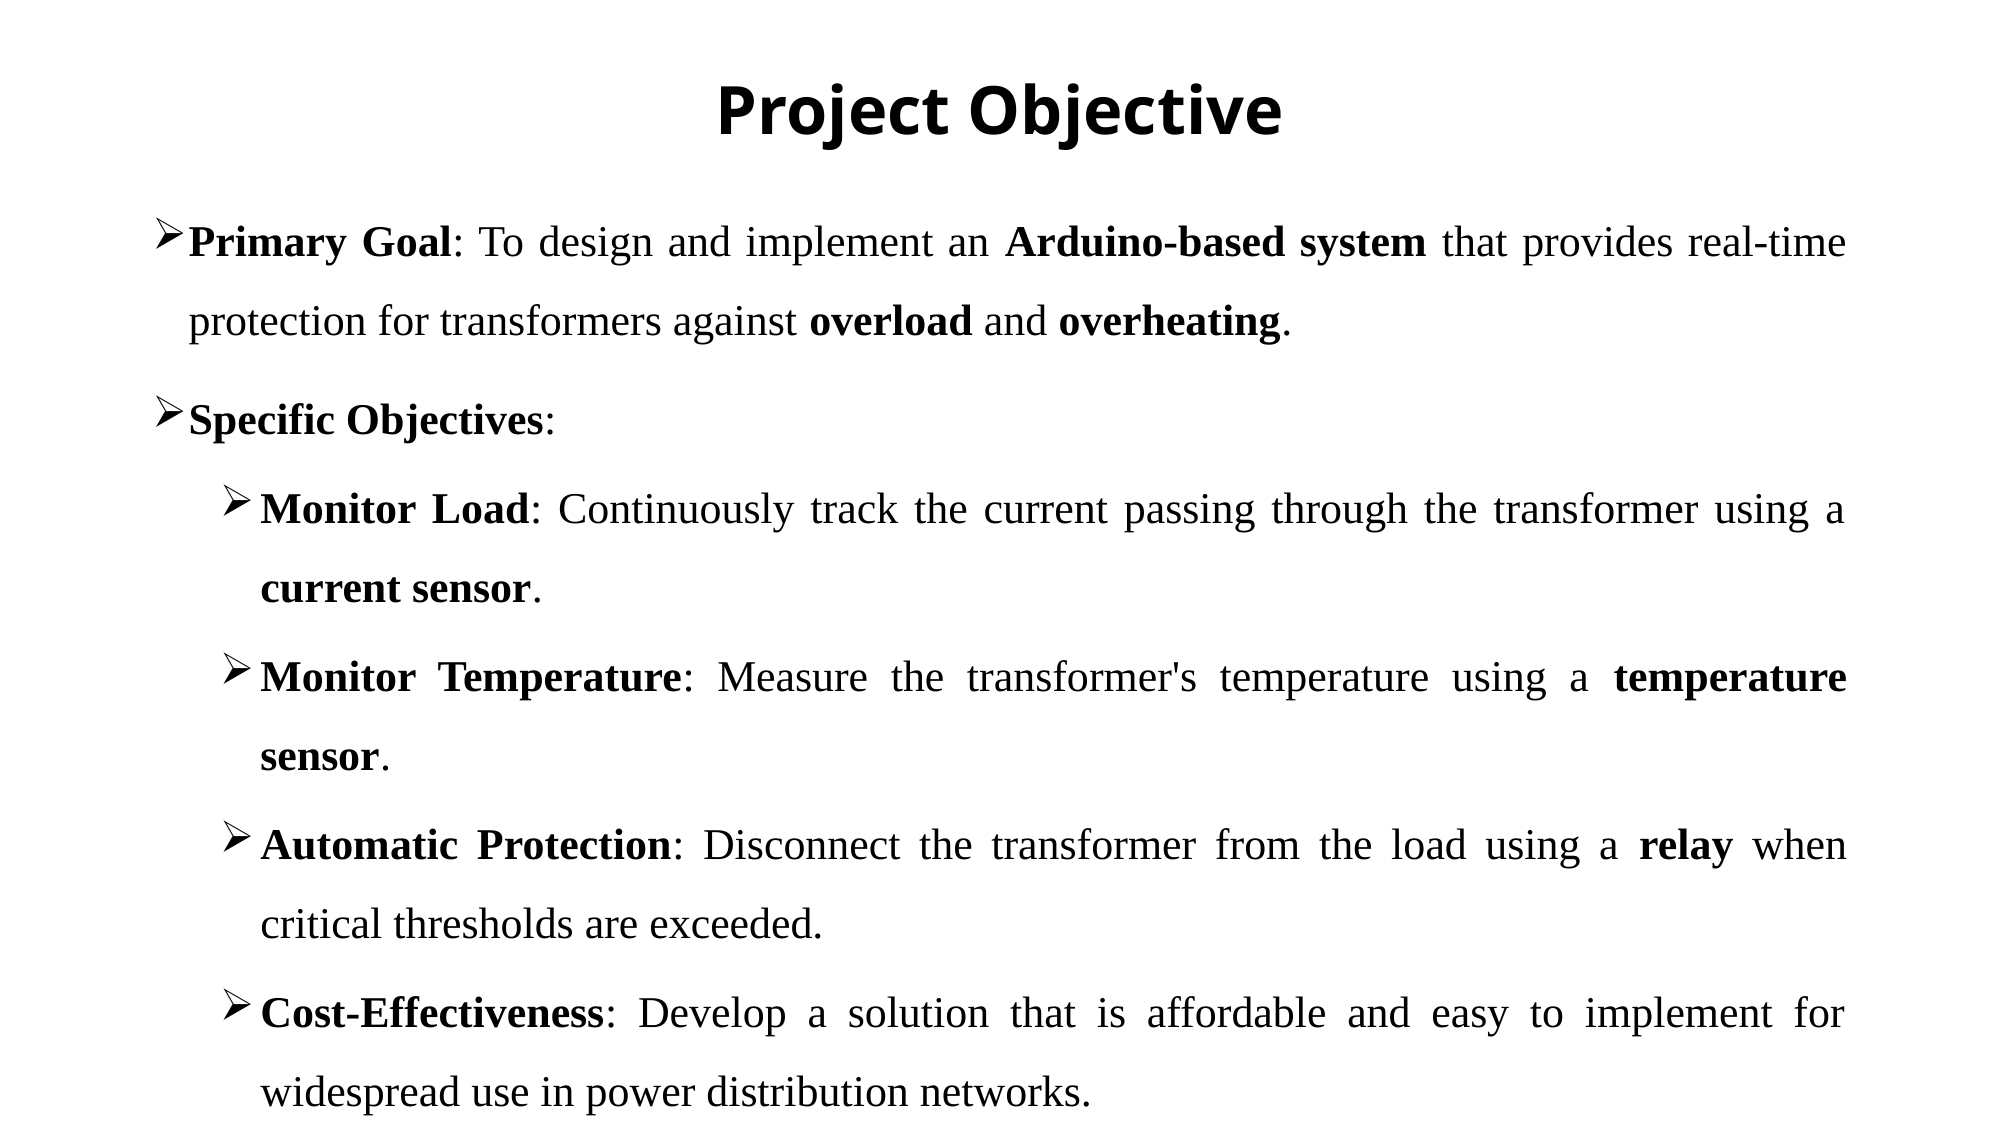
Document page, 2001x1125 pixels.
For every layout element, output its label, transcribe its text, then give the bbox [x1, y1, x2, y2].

list Primary Goal: To design and implement an Arduino-based system that provides real-time protection for transformers against overload and overheating. Specific Objectives: Monitor Load: Continuously track the current passing through the transformer using a current sensor. Monitor Temperature: Measure the transformer's temperature using a temperature sensor. Automatic Protection: Disconnect the transformer from the load using a relay when critical thresholds are exceeded. Cost-Effectiveness: Develop a solution that is affordable and easy to implement for widespread use in power distribution networks. [137, 179, 1863, 1125]
title Project Objective [137, 59, 1863, 167]
